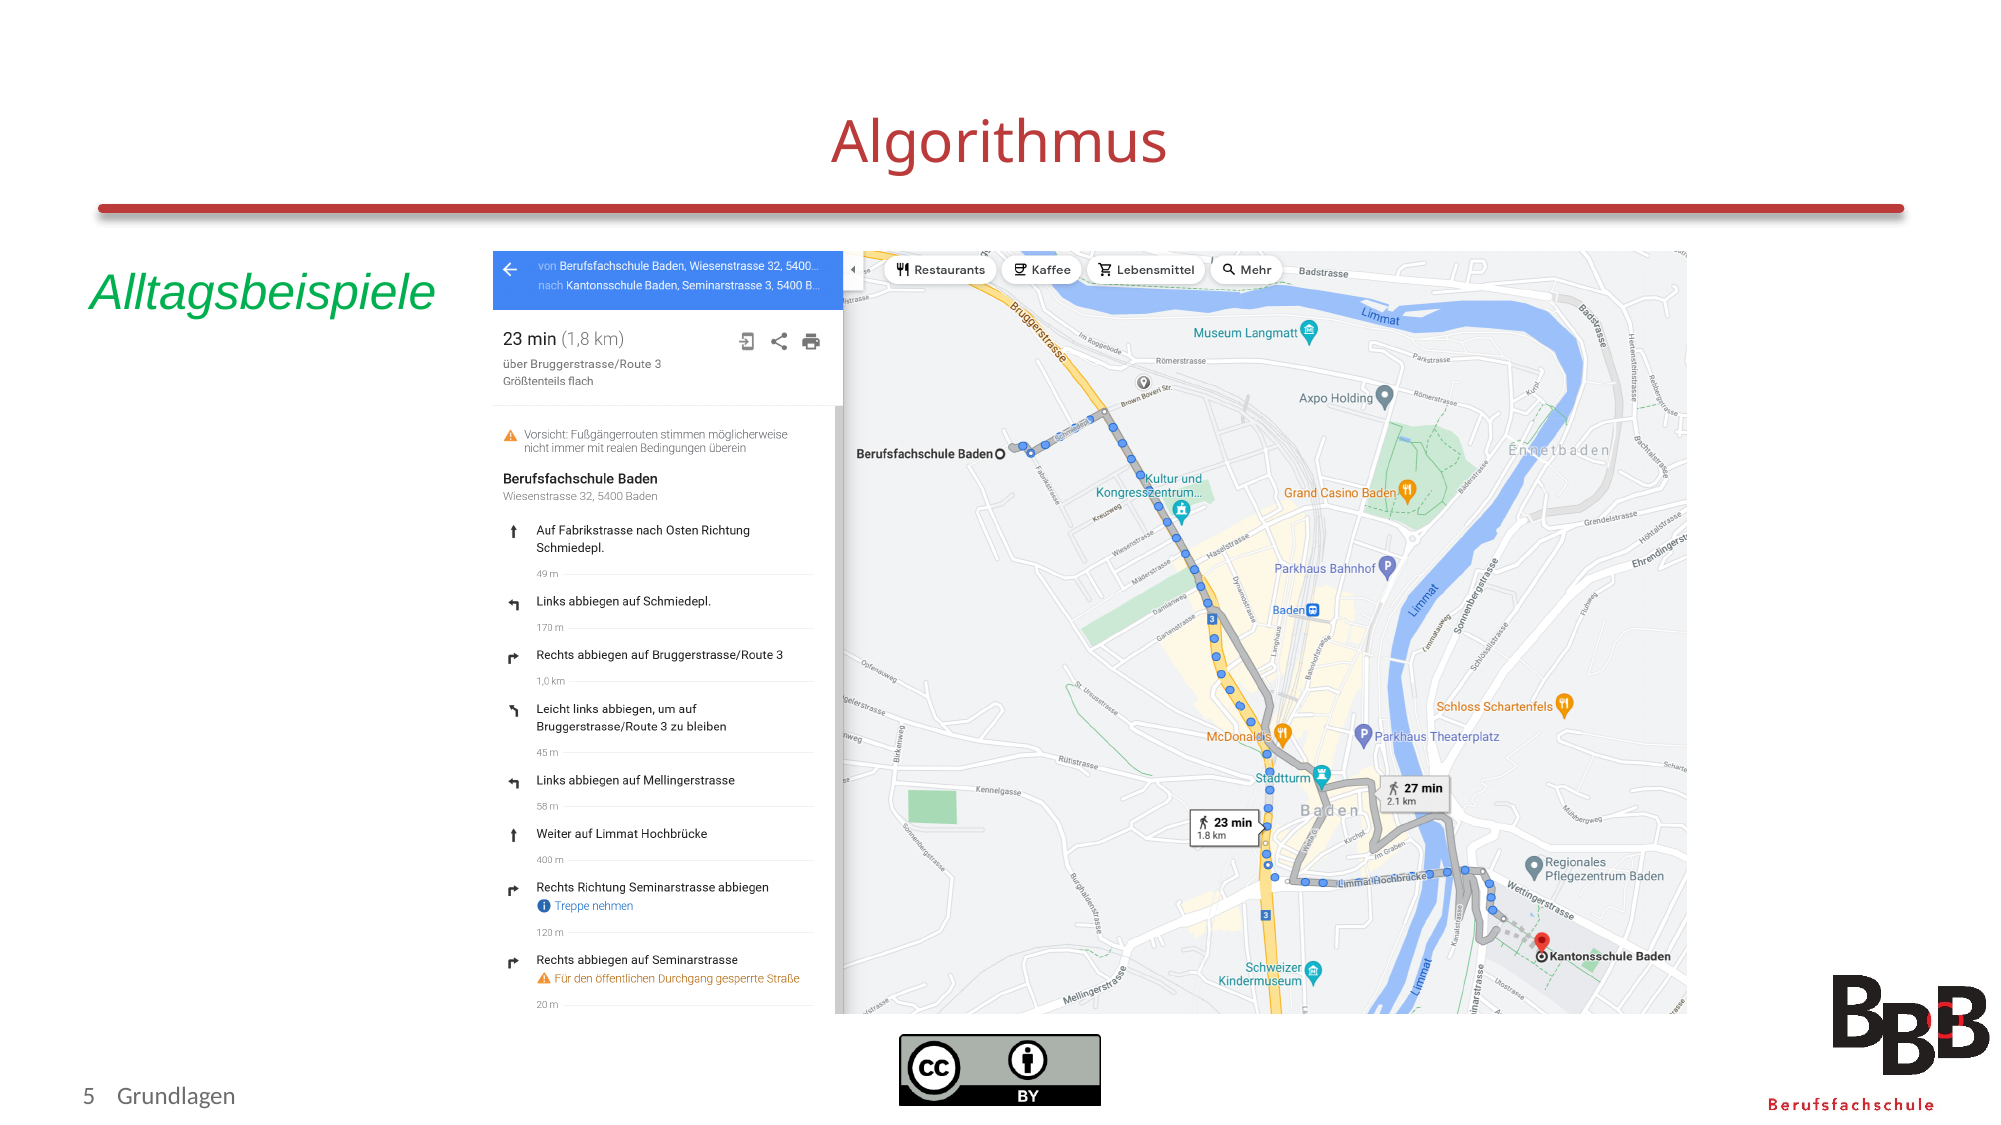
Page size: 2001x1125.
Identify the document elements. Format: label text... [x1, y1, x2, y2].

picture [1767, 975, 1990, 1114]
title Algorithmus [99, 45, 1900, 233]
picture [493, 251, 1687, 1014]
footer Grundlagen [111, 1065, 736, 1125]
slide_number 5 [0, 1065, 111, 1125]
picture [899, 1034, 1101, 1106]
text_box Alltagsbeispiele [74, 251, 491, 346]
